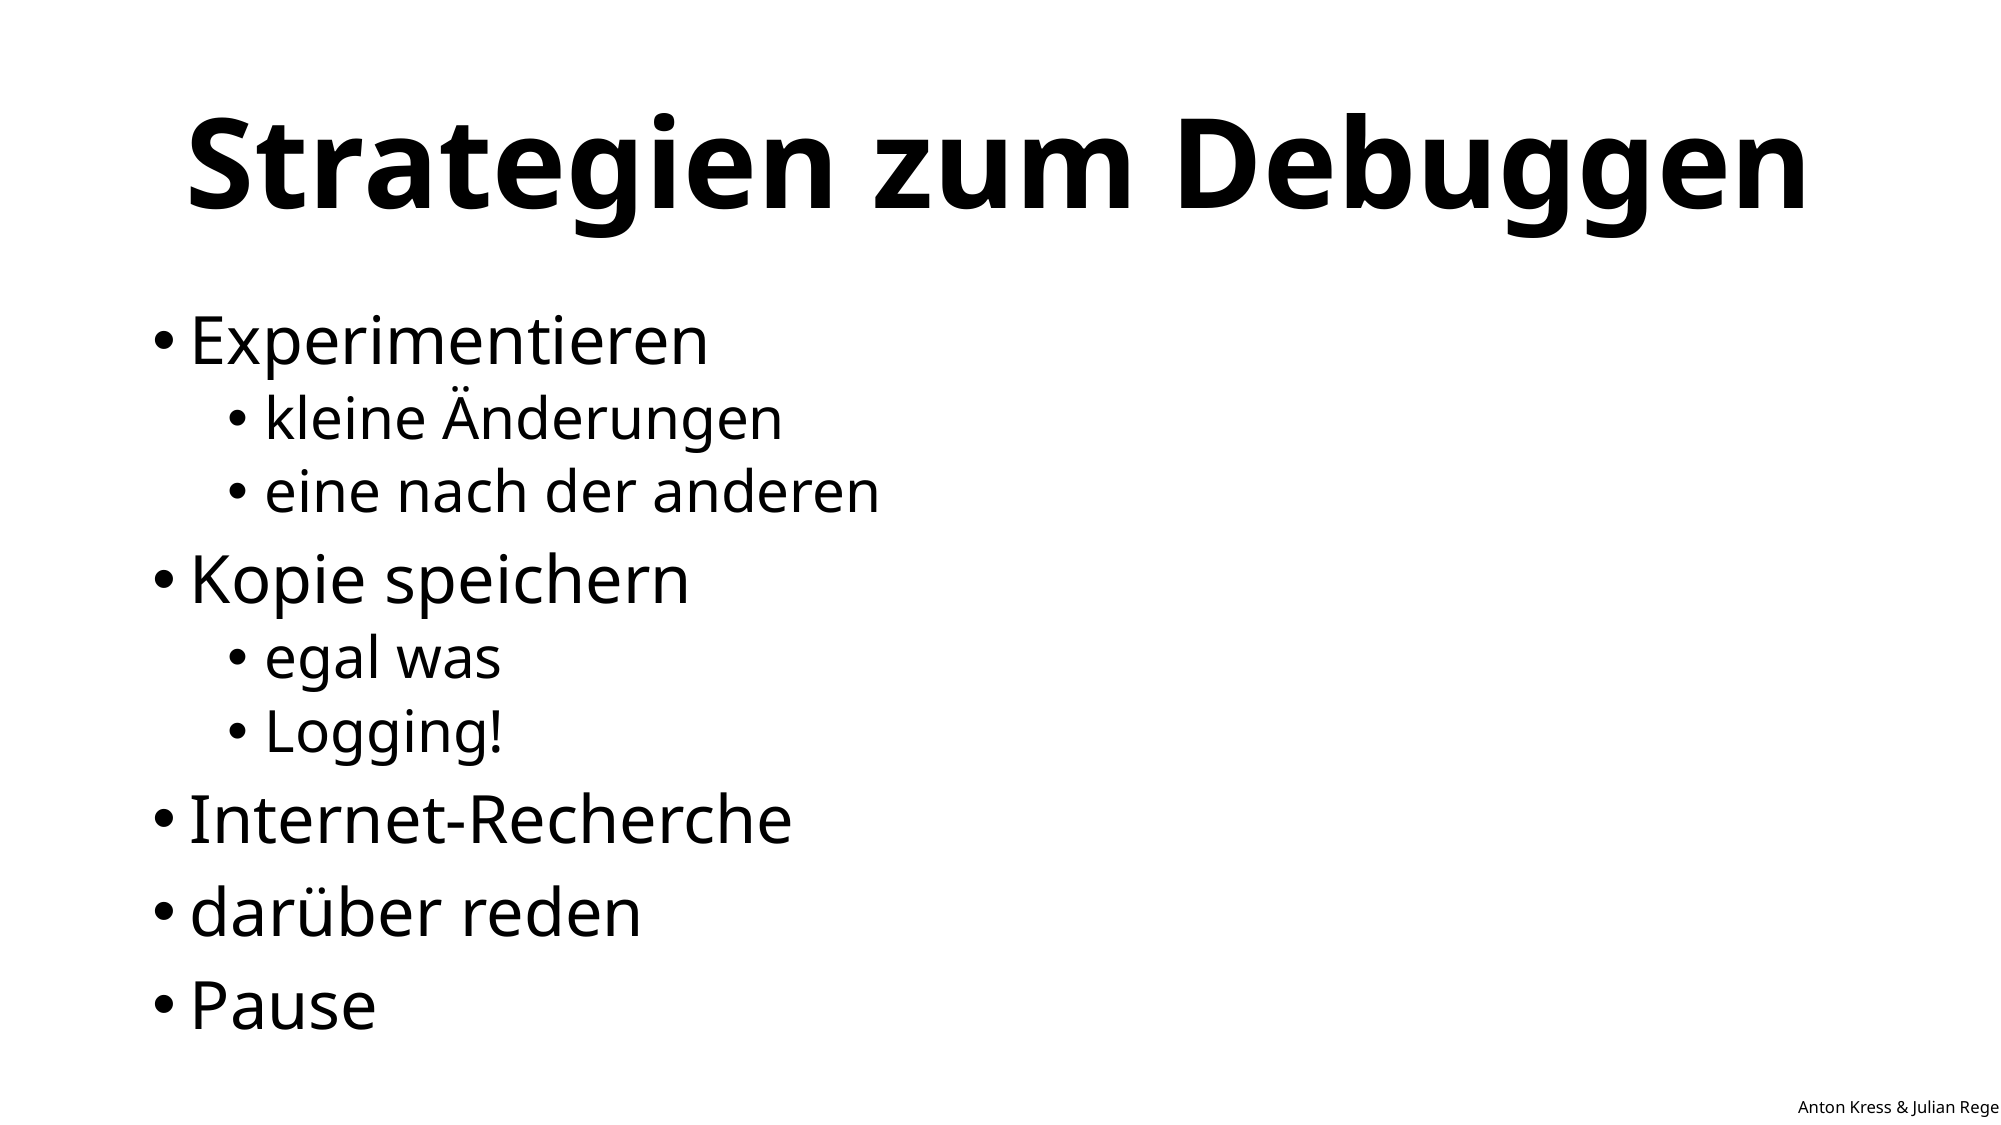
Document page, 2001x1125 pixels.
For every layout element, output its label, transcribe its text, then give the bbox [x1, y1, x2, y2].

list Experimentieren kleine Änderungen eine nach der anderen Kopie speichern egal was Logging! Internet-Recherche darüber reden Pause [137, 299, 1259, 1098]
text_box Anton Kress & Julian Reger [1783, 1089, 2000, 1125]
title Strategien zum Debuggen [137, 59, 1863, 278]
